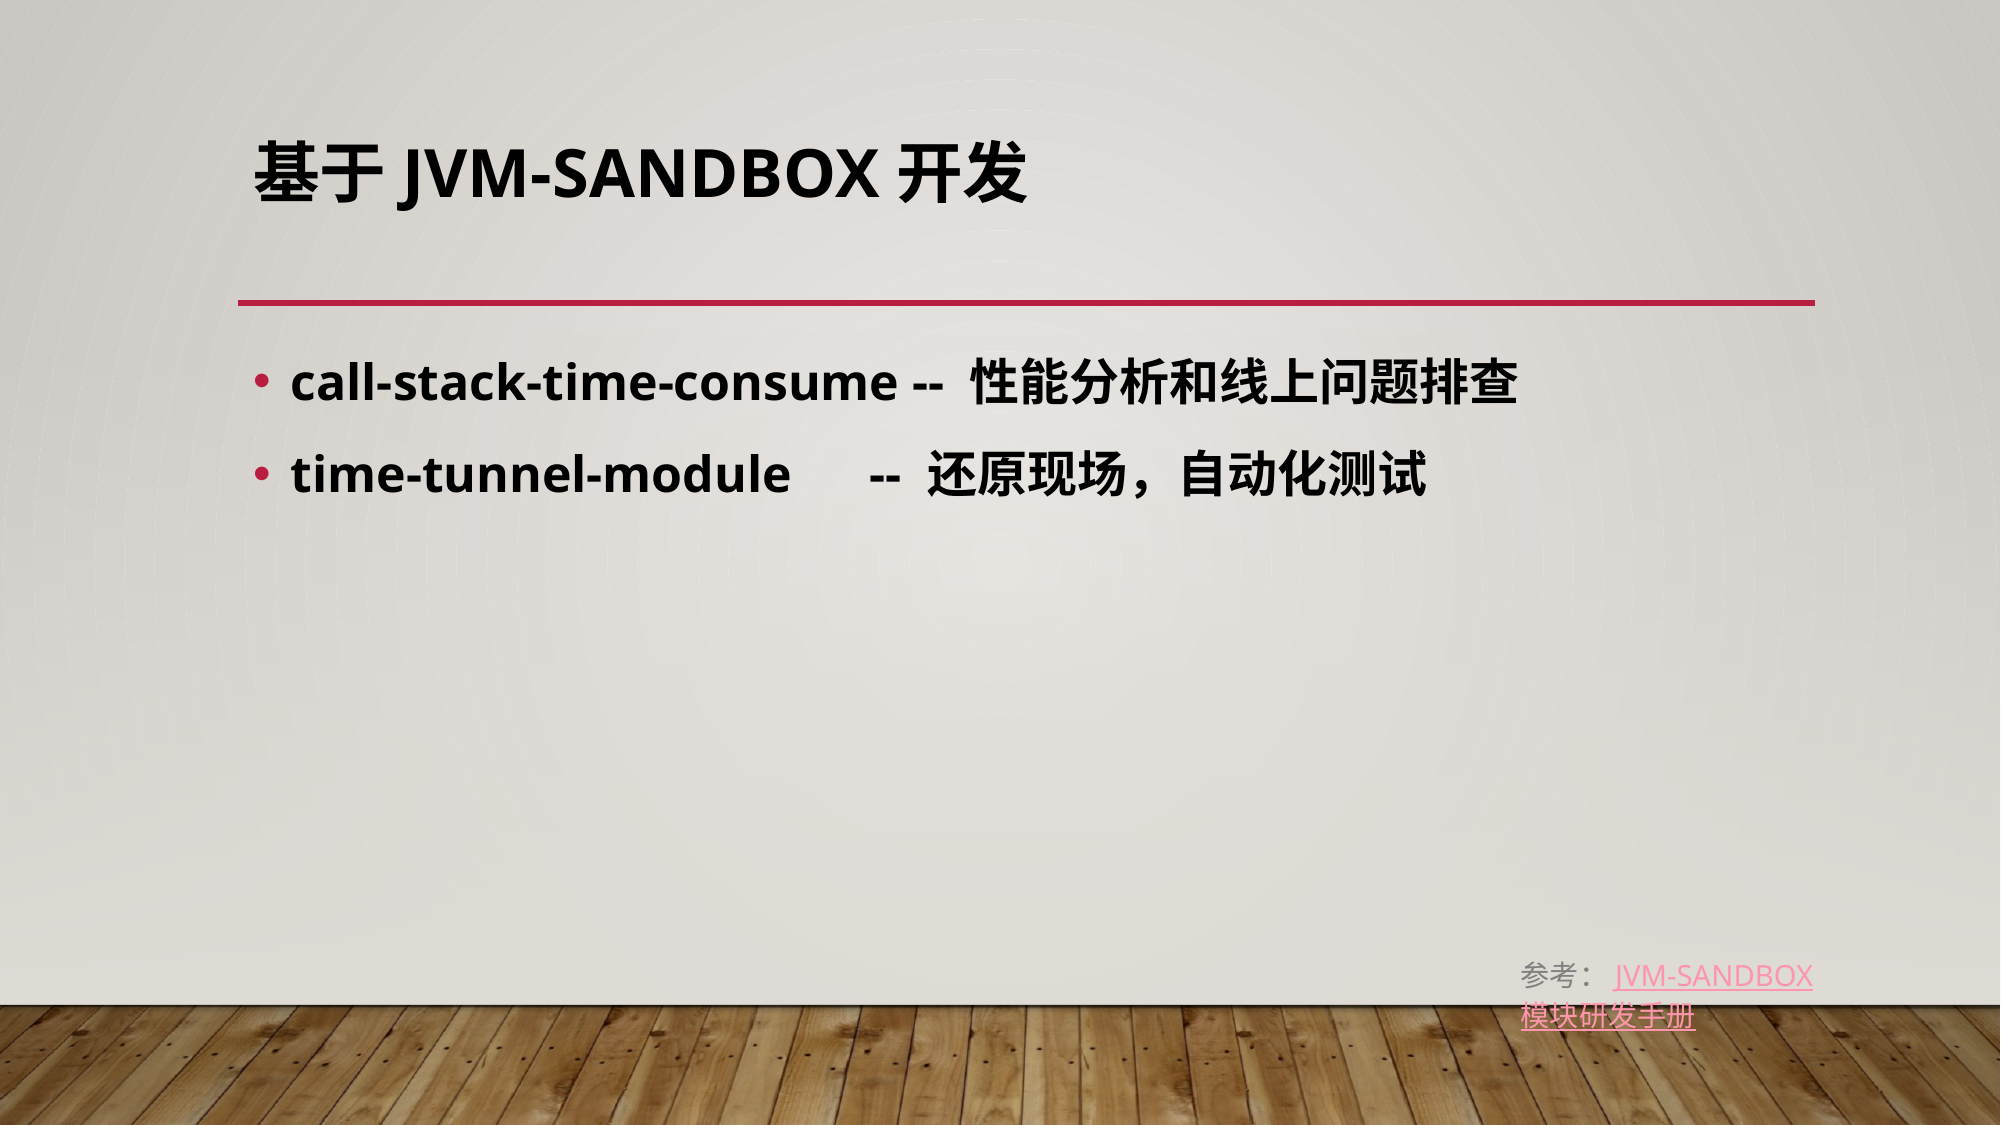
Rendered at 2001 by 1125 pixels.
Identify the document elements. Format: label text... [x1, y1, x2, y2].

text_box 参考：JVM-SANDBOX模块研发手册 [1505, 950, 2000, 1048]
list call-stack-time-consume -- 性能分析和线上问题排查 time-tunnel-module -- 还原现场，自动化测试 [238, 330, 1814, 897]
picture [0, 1005, 2000, 1125]
title 基于jvm-sandbox开发 [238, 131, 1814, 305]
